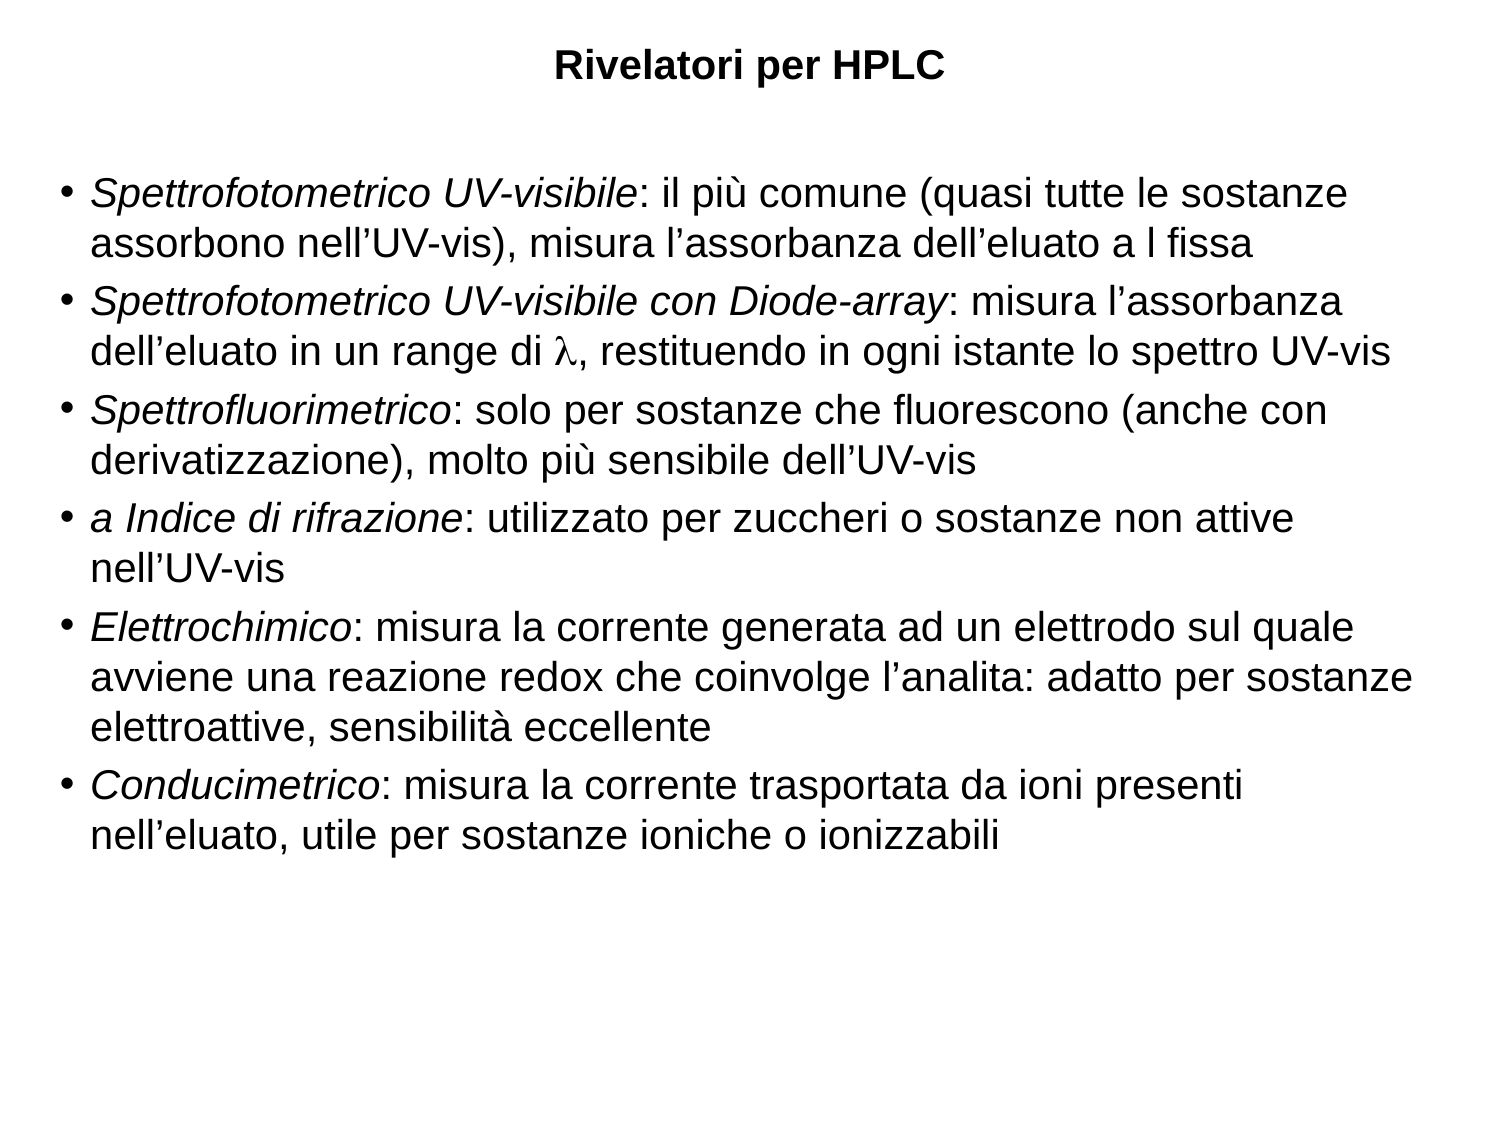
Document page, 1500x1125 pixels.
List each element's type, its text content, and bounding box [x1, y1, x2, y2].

list Spettrofotometrico UV-visibile: il più comune (quasi tutte le sostanze assorbono nell’UV-vis), misura l’assorbanza dell’eluato a l fissa Spettrofotometrico UV-visibile con Diode-array: misura l’assorbanza dell’eluato in un range di l, restituendo in ogni istante lo spettro UV-vis Spettrofluorimetrico: solo per sostanze che fluorescono (anche con derivatizzazione), molto più sensibile dell’UV-vis a Indice di rifrazione: utilizzato per zuccheri o sostanze non attive nell’UV-vis Elettrochimico: misura la corrente generata ad un elettrodo sul quale avviene una reazione redox che coinvolge l’analita: adatto per sostanze elettroattive, sensibilità eccellente Conducimetrico: misura la corrente trasportata da ioni presenti nell’eluato, utile per sostanze ioniche o ionizzabili [44, 99, 1463, 866]
title Rivelatori per HPLC [112, 24, 1388, 99]
